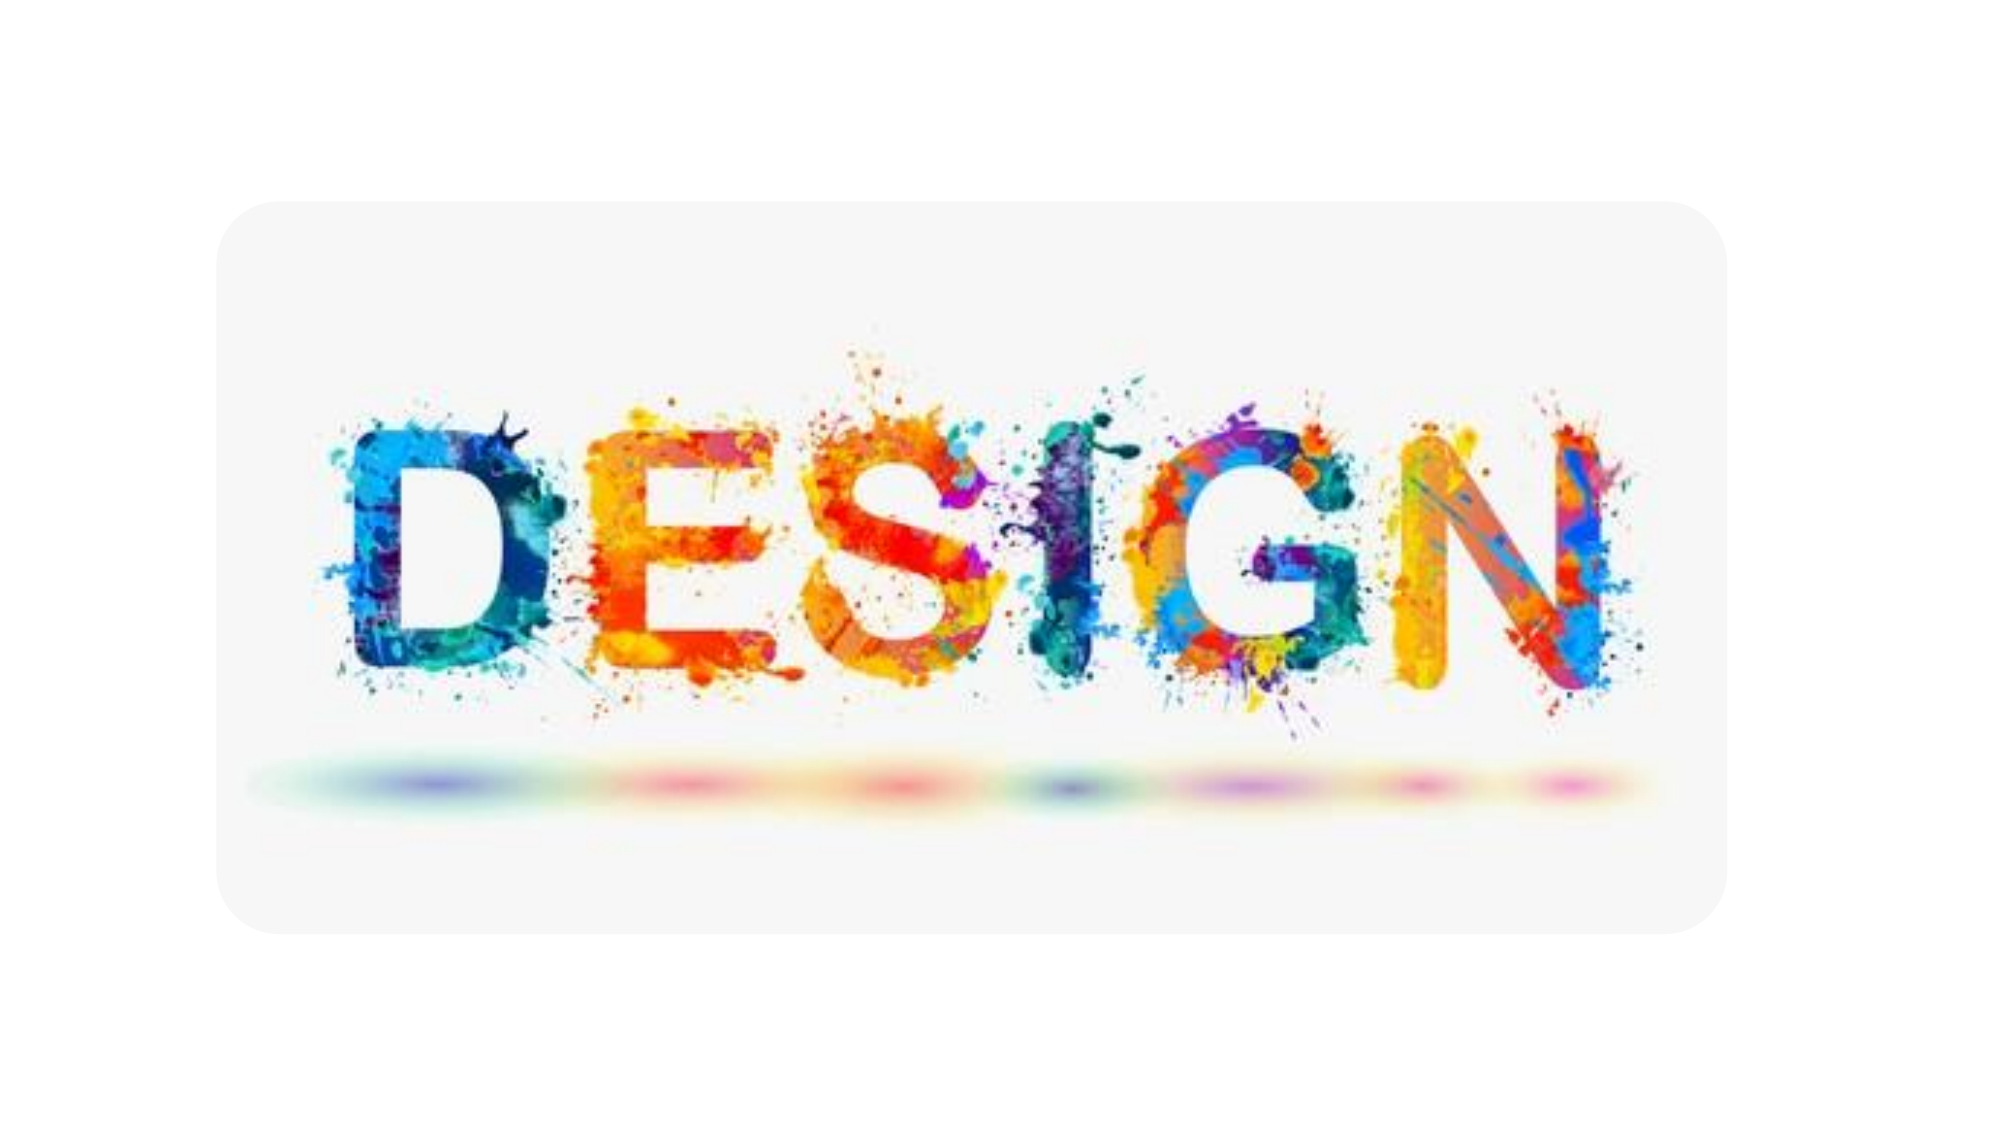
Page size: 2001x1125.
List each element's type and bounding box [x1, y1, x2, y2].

picture [216, 201, 1728, 935]
